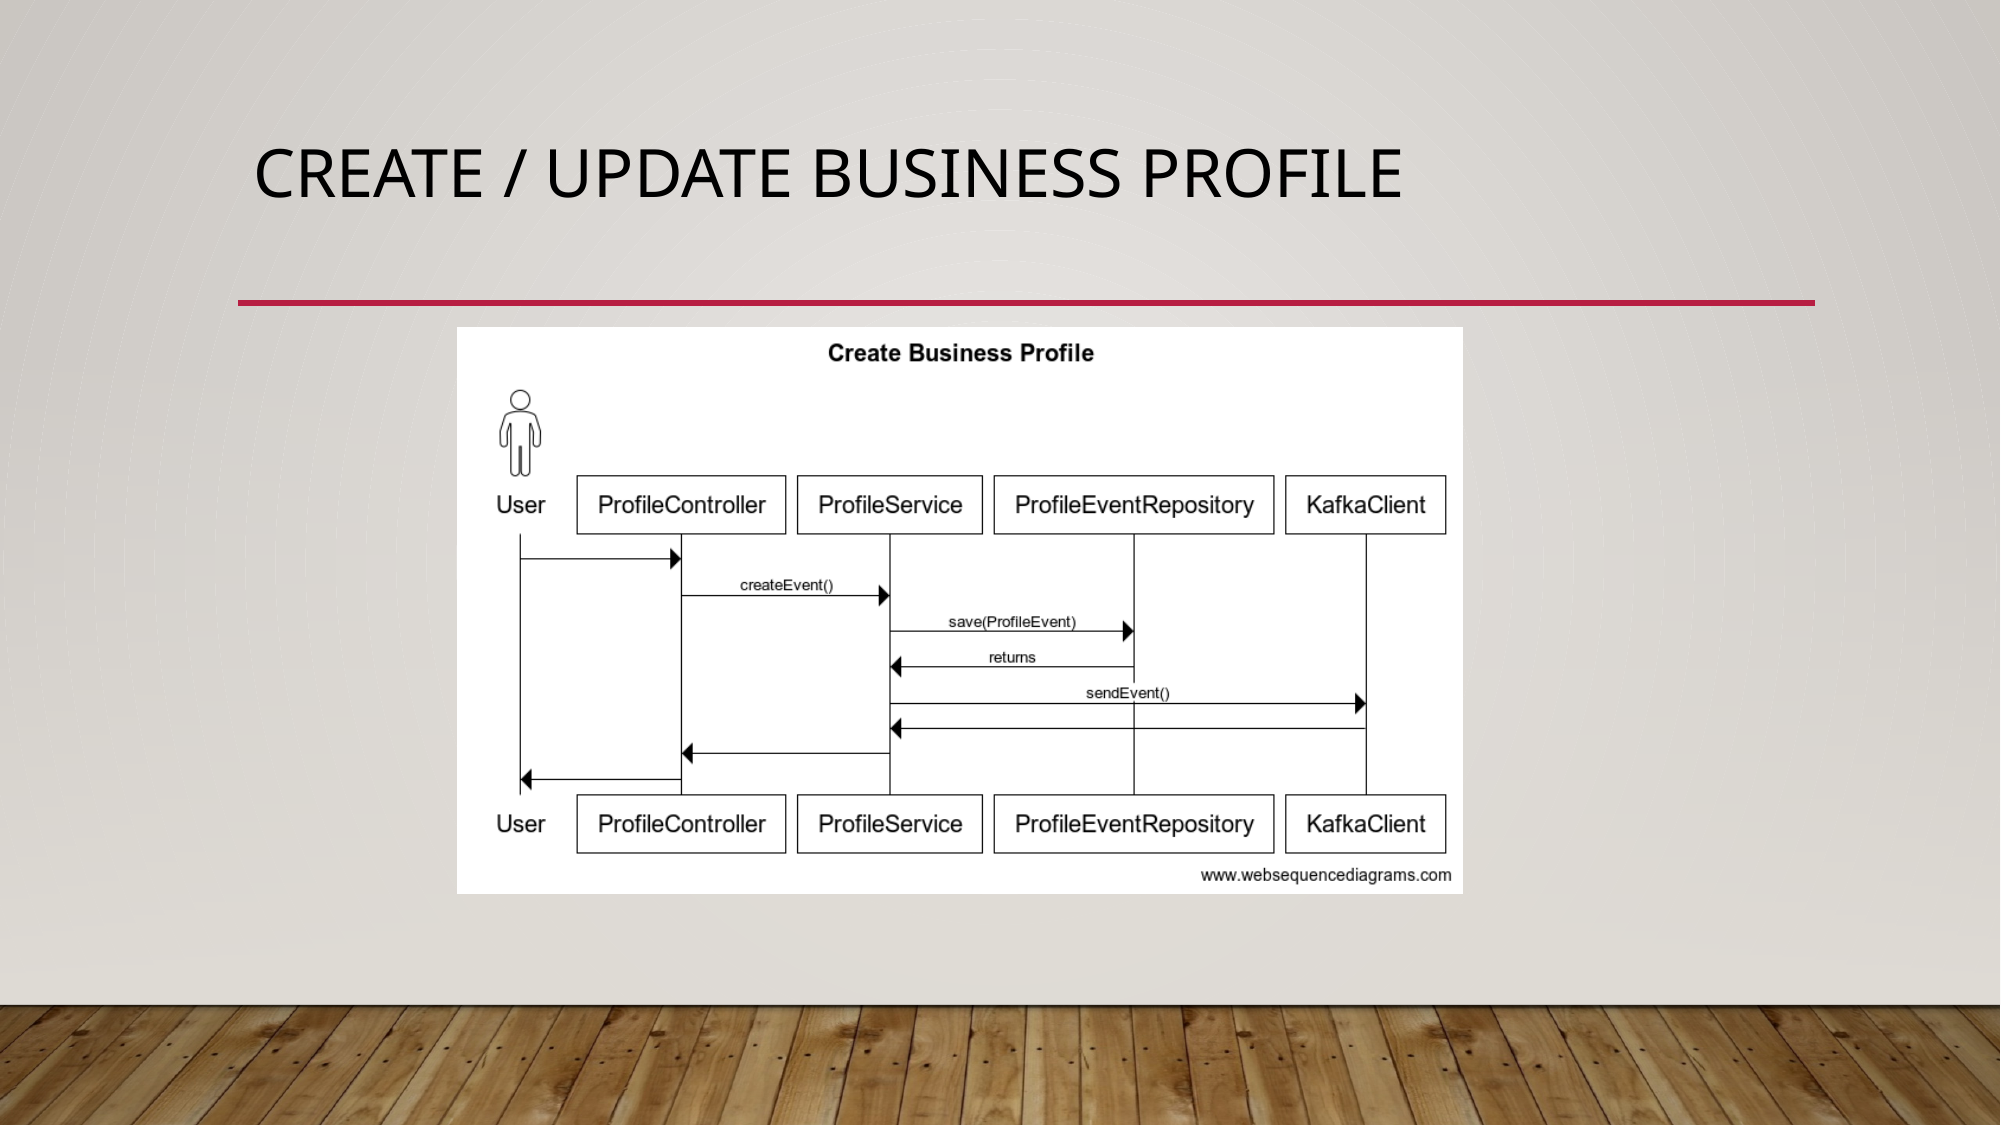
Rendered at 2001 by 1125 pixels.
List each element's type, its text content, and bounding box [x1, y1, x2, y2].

picture [0, 1005, 2000, 1125]
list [457, 327, 1463, 894]
title Create / Update Business Profile [238, 131, 1814, 305]
